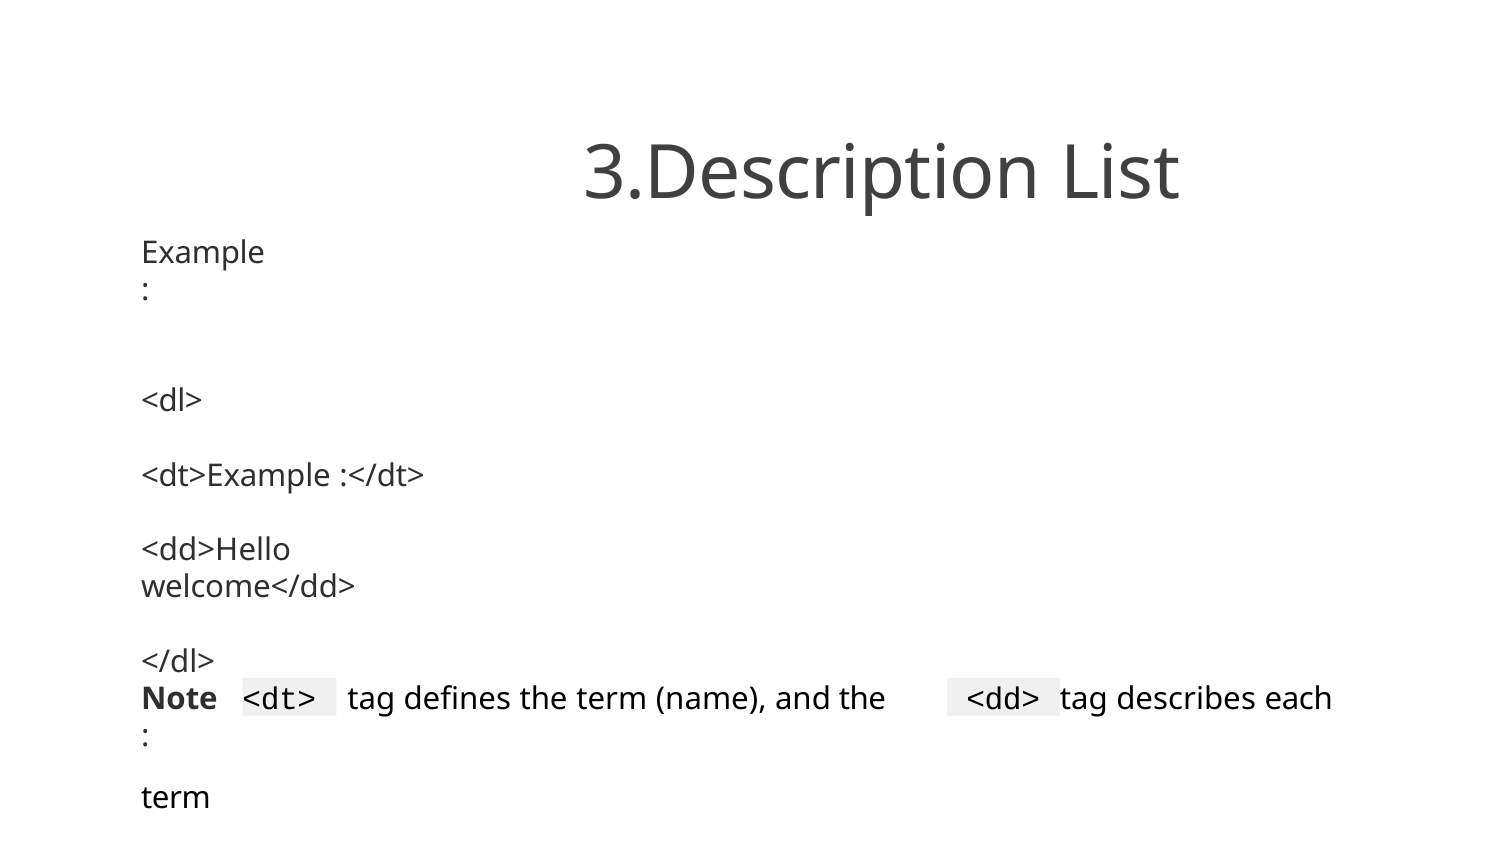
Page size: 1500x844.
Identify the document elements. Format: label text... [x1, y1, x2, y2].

text_box <dl> <dt>Example :</dt> <dd>Hello welcome</dd> </dl> [139, 378, 497, 679]
text_box Note : term [139, 676, 227, 815]
text_box <dd> [947, 677, 1057, 716]
text_box Example: [139, 229, 270, 307]
text_box tag describes each [1057, 676, 1356, 716]
text_box tag defines the term (name), and the [345, 676, 939, 716]
title 3.Description List [135, 35, 1373, 214]
text_box <dt> [242, 677, 337, 716]
